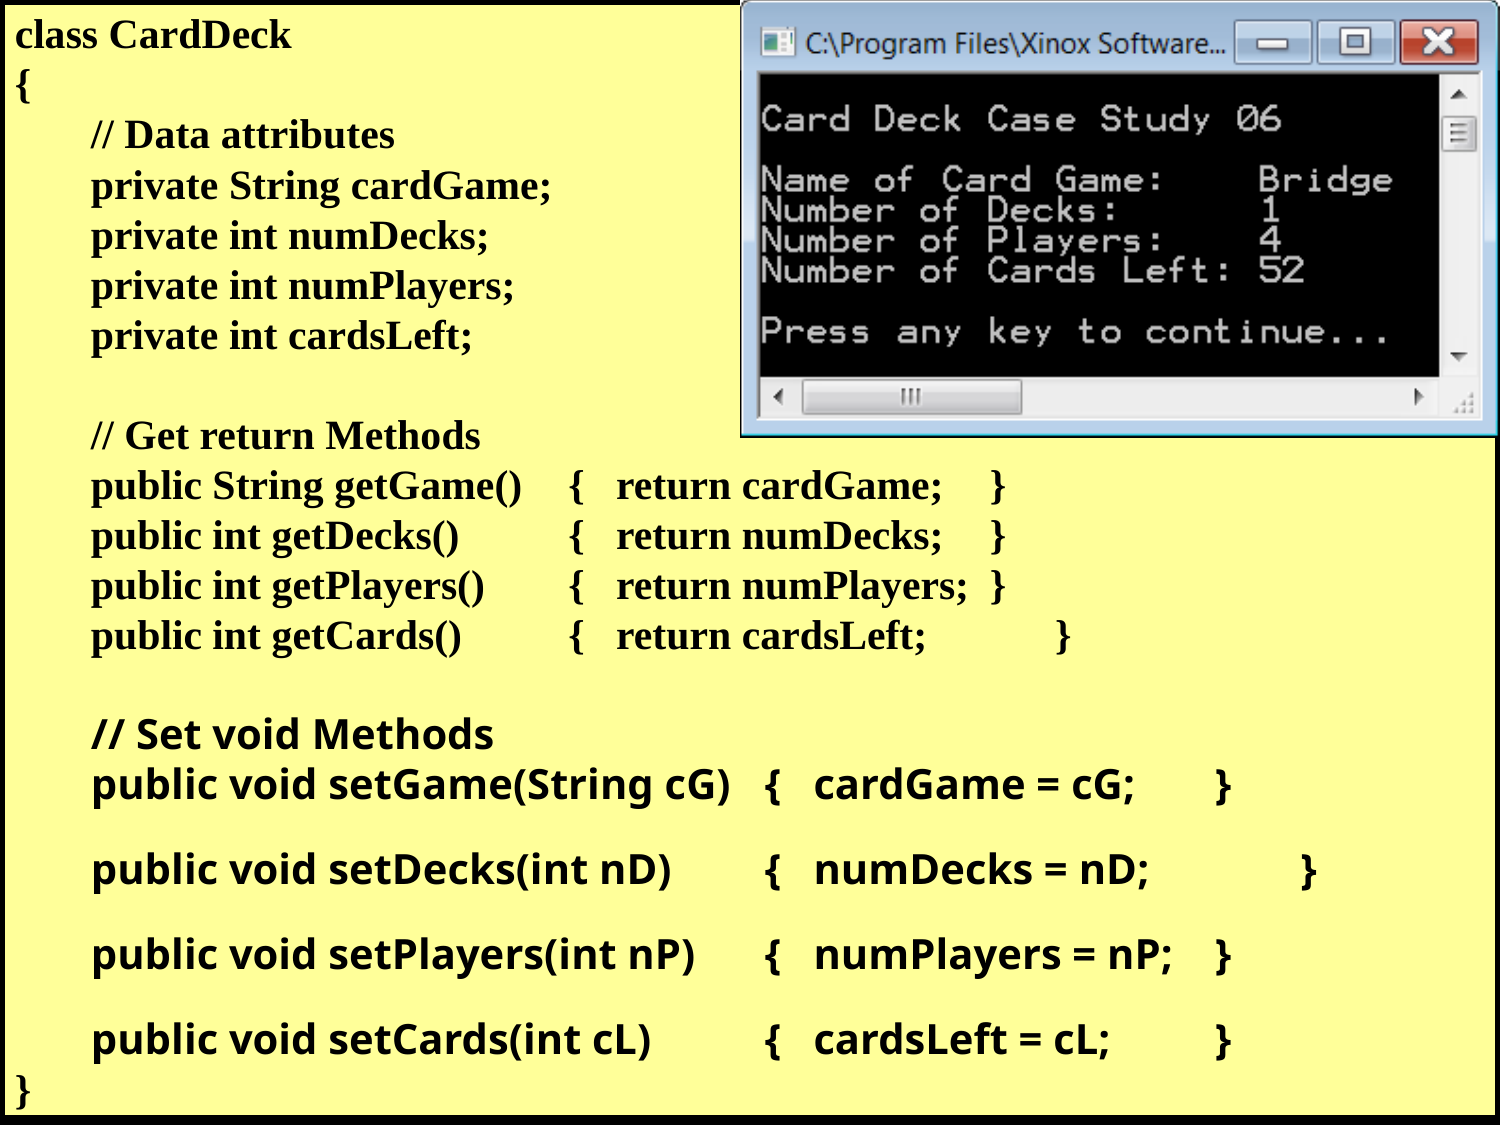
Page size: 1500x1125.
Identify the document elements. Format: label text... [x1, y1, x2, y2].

text_box class CardDeck { // Data attributes private String cardGame; private int numDecks; private int numPlayers; private int cardsLeft; // Get return Methods public String getGame() { return cardGame; } public int getDecks() { return numDecks; } public int getPlayers() { return numPlayers; } public int getCards() { return cardsLeft; } // Set void Methods public void setGame(String cG) { cardGame = cG; } public void setDecks(int nD) { numDecks = nD; } public void setPlayers(int nP) { numPlayers = nP; } public void setCards(int cL) { cardsLeft = cL; } } [0, 0, 1500, 1120]
picture [739, 0, 1500, 438]
